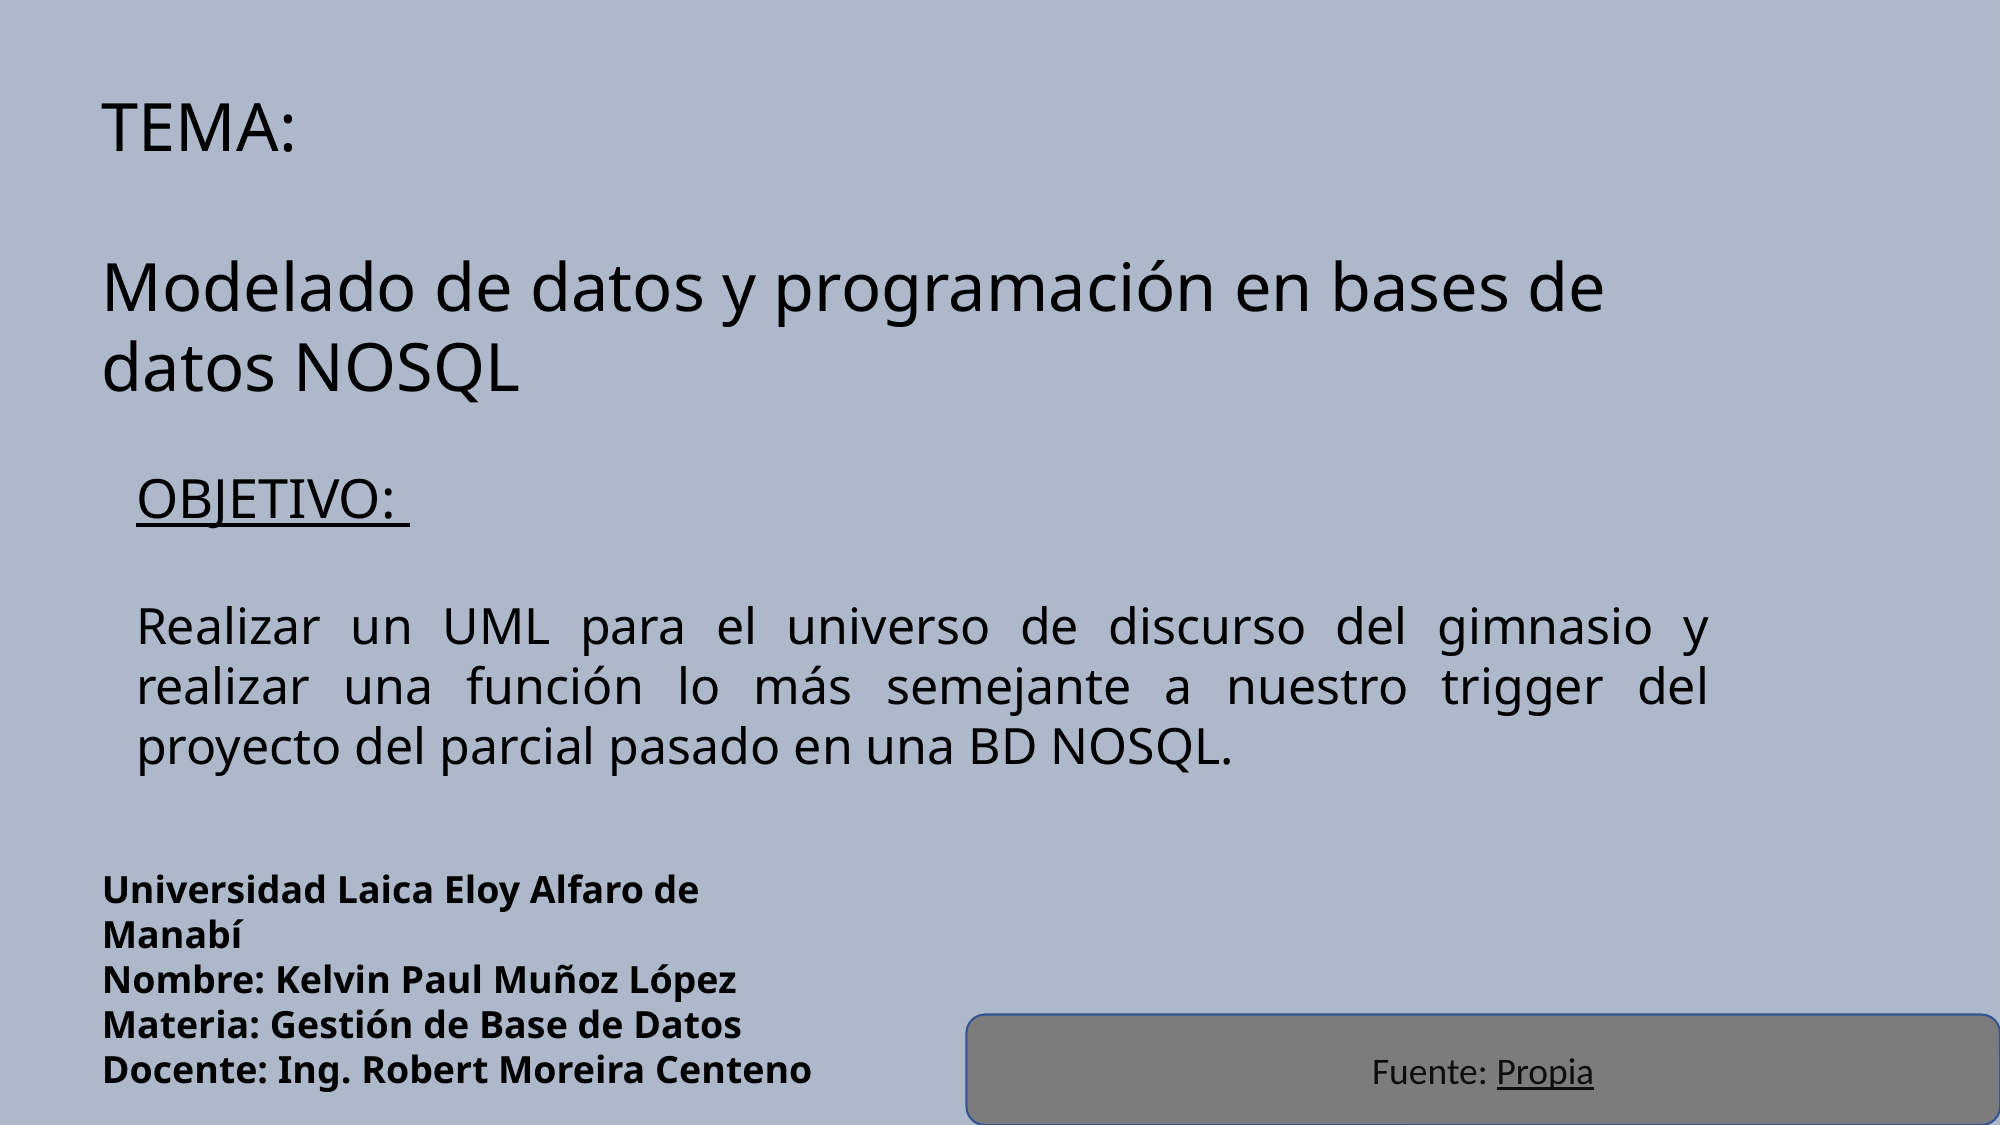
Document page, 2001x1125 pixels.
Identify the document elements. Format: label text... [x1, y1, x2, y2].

text_box Fuente: Propia [965, 1013, 2000, 1125]
text_box OBJETIVO: Realizar un UML para el universo de discurso del gimnasio y realizar una función lo más semejante a nuestro trigger del proyecto del parcial pasado en una BD NOSQL. [121, 456, 1725, 782]
text_box Universidad Laica Eloy Alfaro de Manabí Nombre: Kelvin Paul Muñoz López Materia: Gestión de Base de Datos Docente: Ing. Robert Moreira Centeno [86, 858, 848, 1099]
text_box TEMA: Modelado de datos y programación en bases de datos NOSQL [86, 77, 1780, 413]
